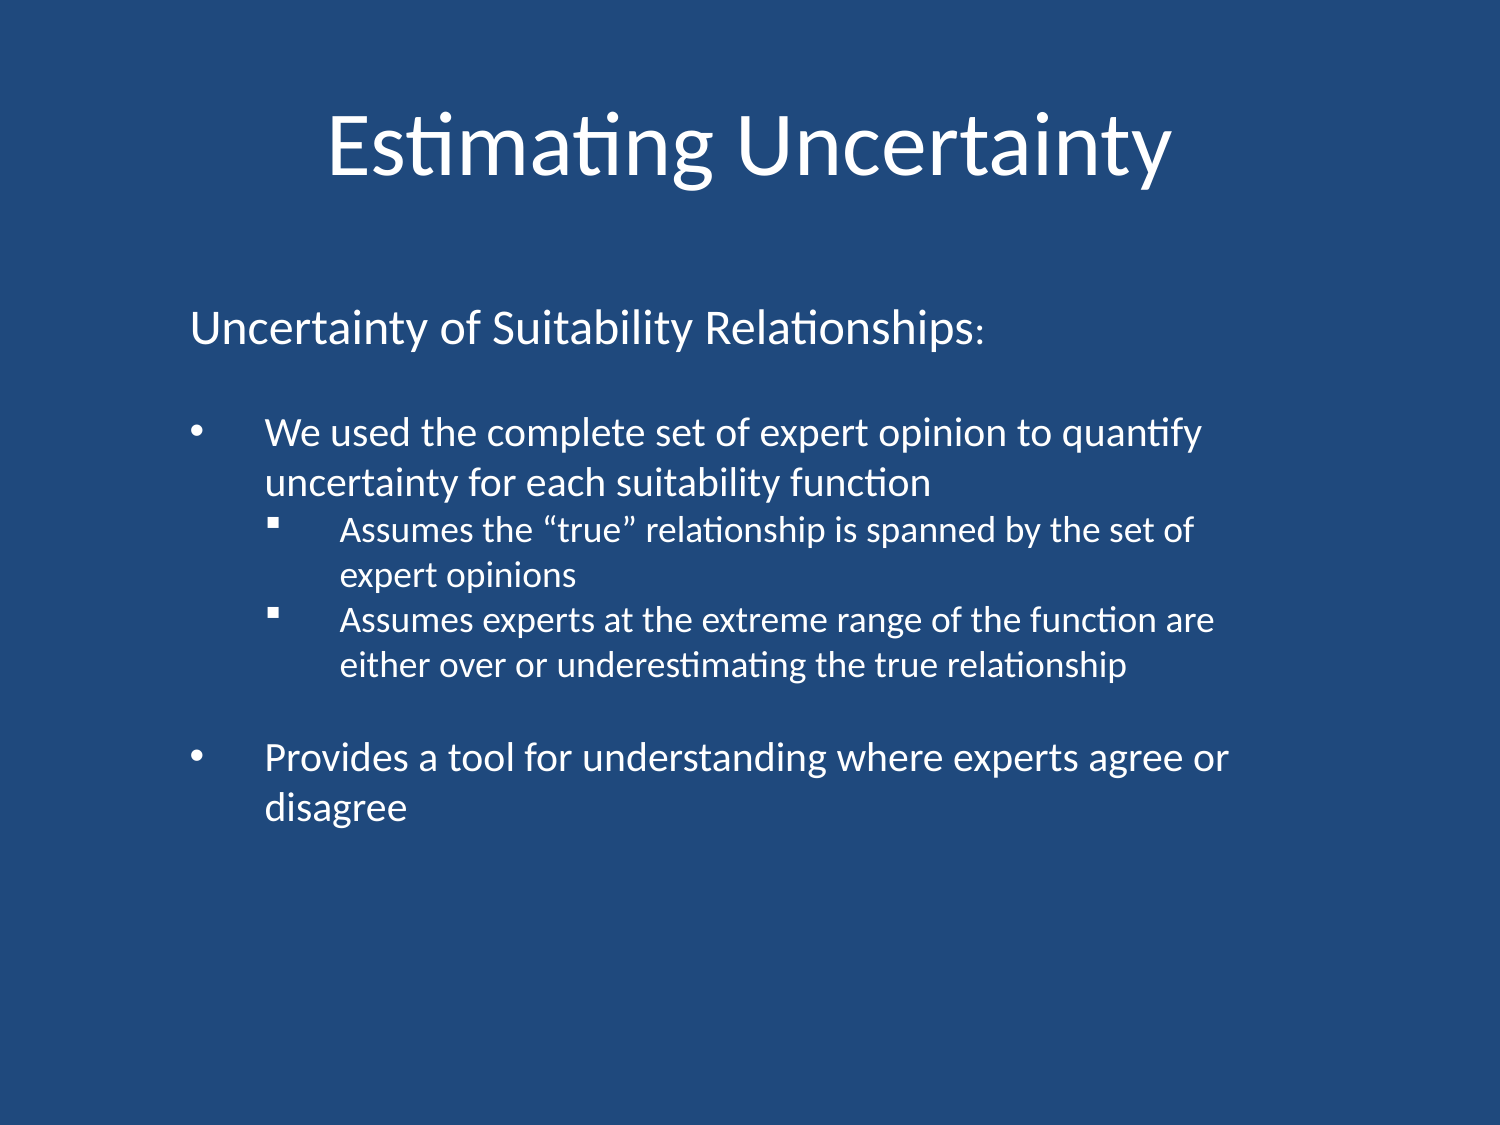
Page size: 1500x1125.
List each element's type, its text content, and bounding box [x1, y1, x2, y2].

title Estimating Uncertainty [75, 45, 1425, 233]
text_box Uncertainty of Suitability Relationships: We used the complete set of expert opinion to quantify uncertainty for each suitability function Assumes the “true” relationship is spanned by the set of expert opinions Assumes experts at the extreme range of the function are either over or underestimating the true relationship Provides a tool for understanding where experts agree or disagree [174, 287, 1313, 988]
